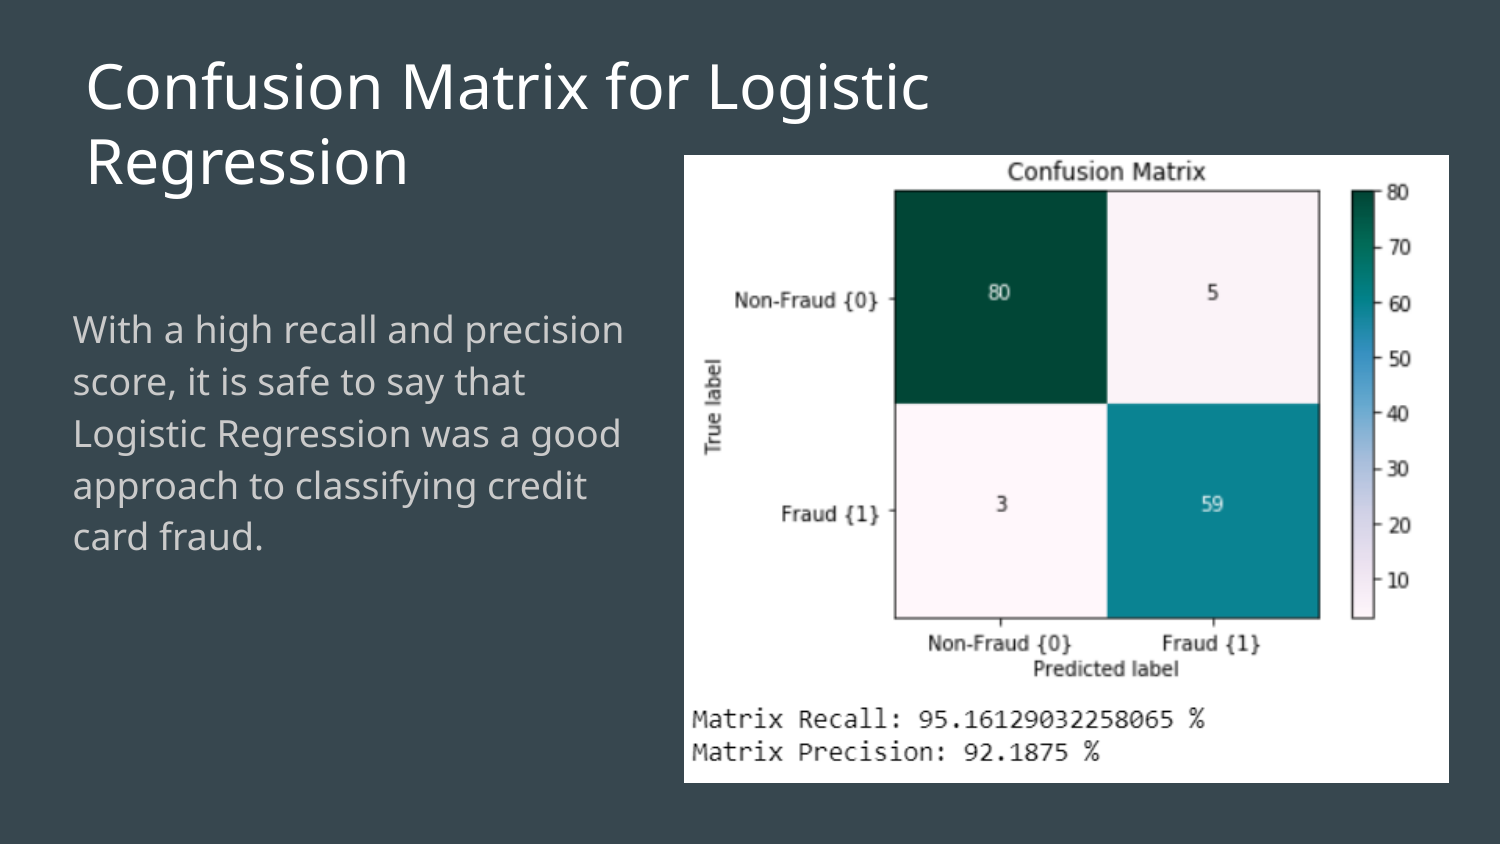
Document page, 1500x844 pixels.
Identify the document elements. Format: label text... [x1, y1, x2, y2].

list With a high recall and precision score, it is safe to say that Logistic Regression was a good approach to classifying credit card fraud. [57, 284, 646, 623]
title Confusion Matrix for Logistic Regression [70, 32, 1040, 127]
picture [684, 155, 1450, 783]
